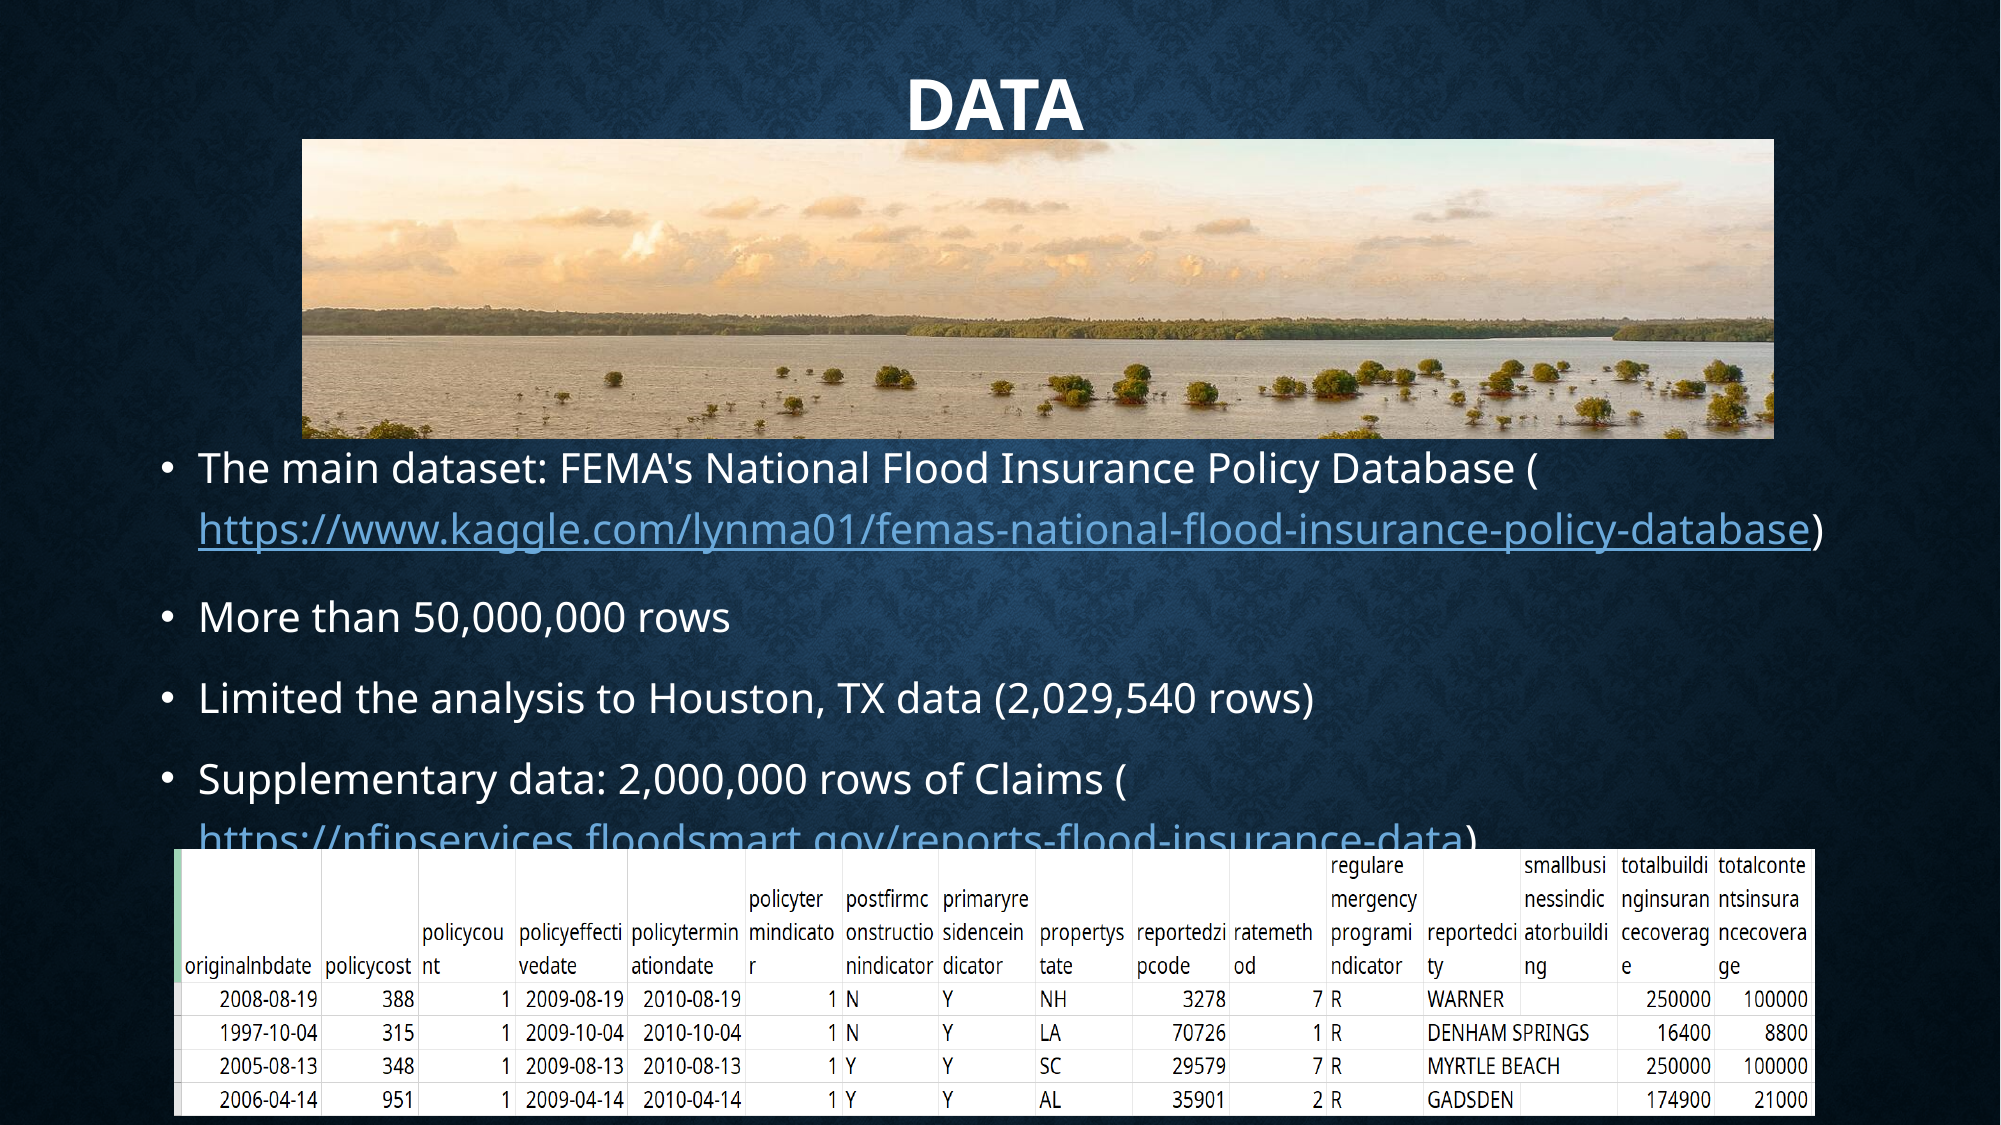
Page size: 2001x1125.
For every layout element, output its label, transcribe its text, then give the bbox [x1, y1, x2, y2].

picture [302, 139, 1774, 440]
picture [173, 848, 1816, 1116]
list The main dataset: FEMA's National Flood Insurance Policy Database (https://www.kaggle.com/lynma01/femas-national-flood-insurance-policy-database) More than 50,000,000 rows Limited the analysis to Houston, TX data (2,029,540 rows) Supplementary data: 2,000,000 rows of Claims (https://nfipservices.floodsmart.gov/reports-flood-insurance-data) [145, 424, 1844, 1031]
title Data [145, 0, 1844, 216]
